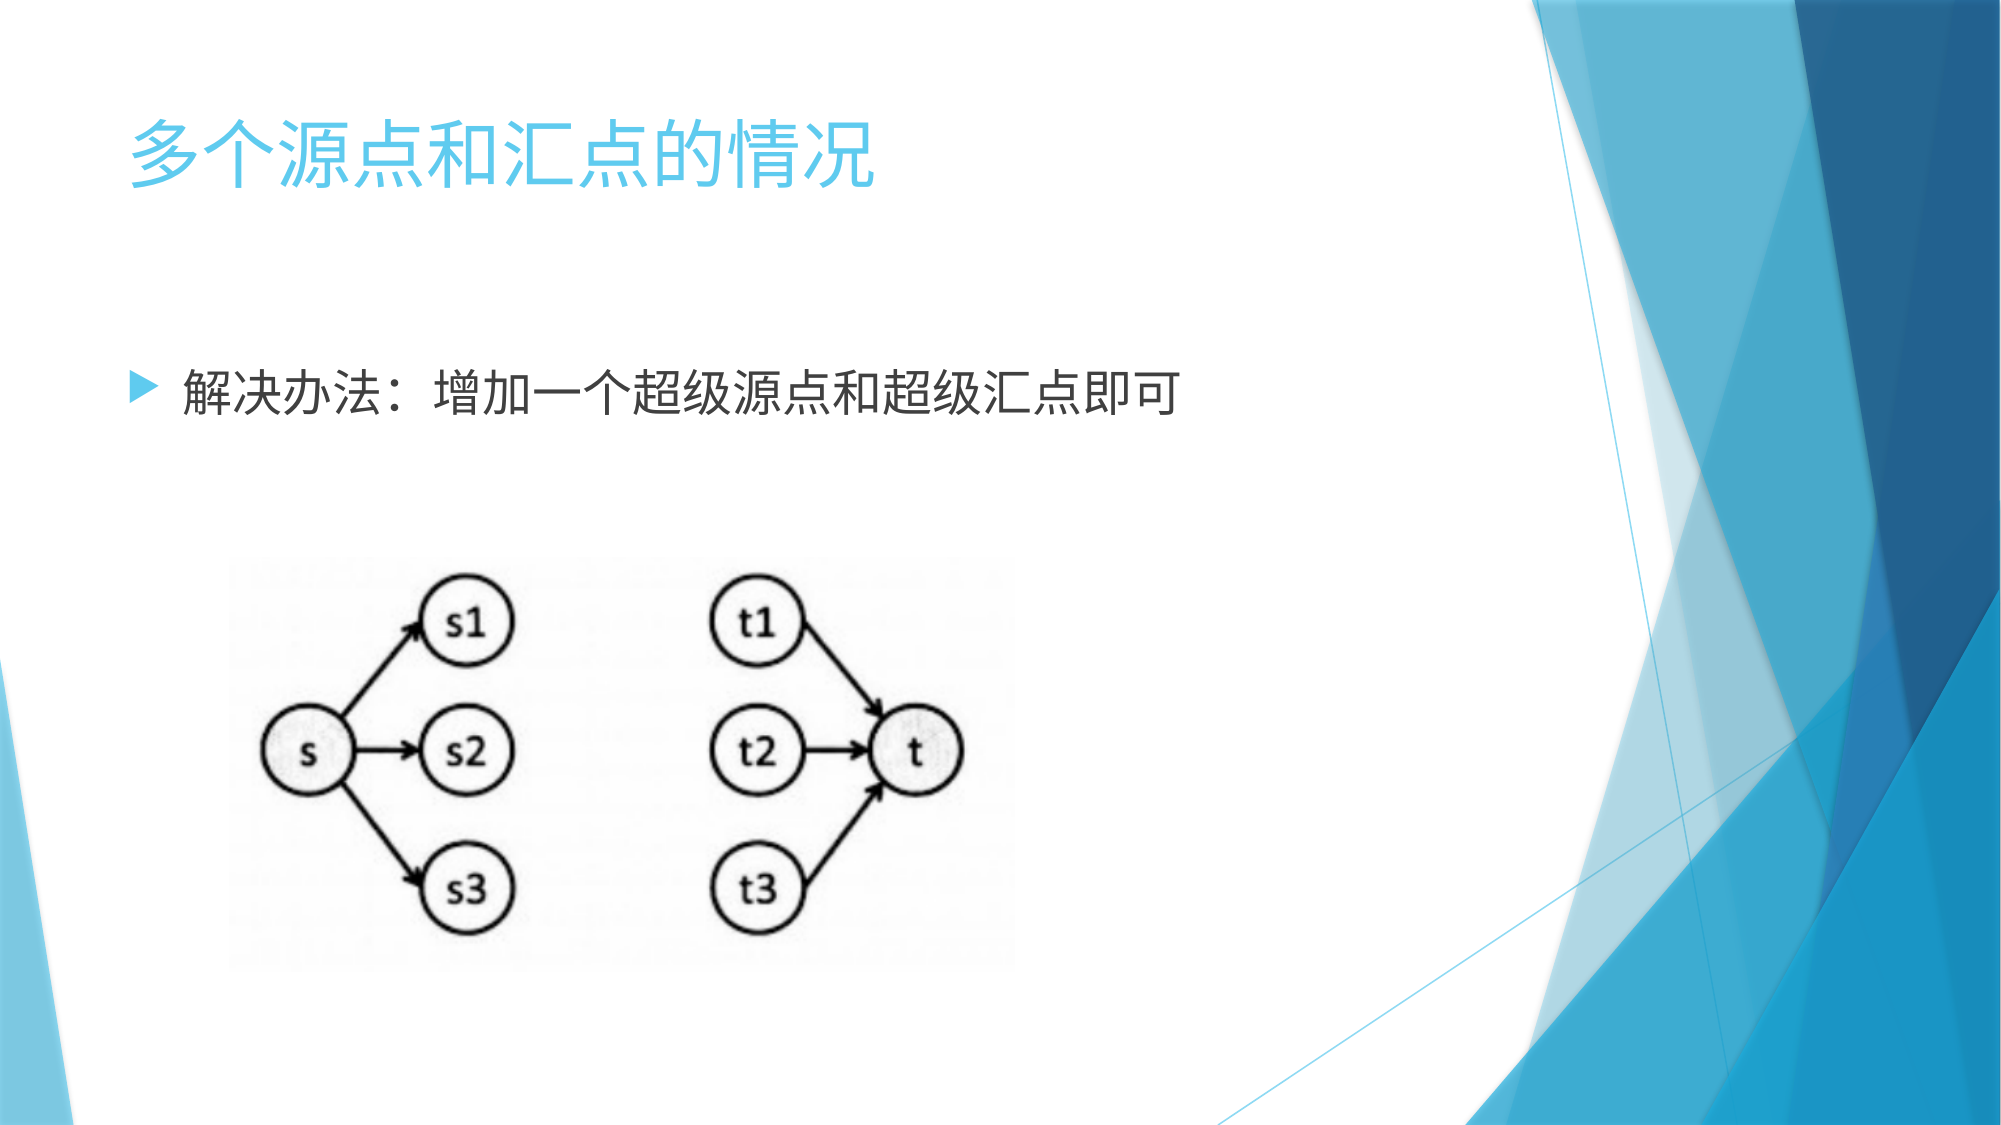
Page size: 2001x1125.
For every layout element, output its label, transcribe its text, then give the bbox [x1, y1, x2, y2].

list 解决办法：增加一个超级源点和超级汇点即可 [111, 354, 1522, 992]
title 多个源点和汇点的情况 [111, 99, 1522, 317]
picture [229, 557, 1015, 973]
